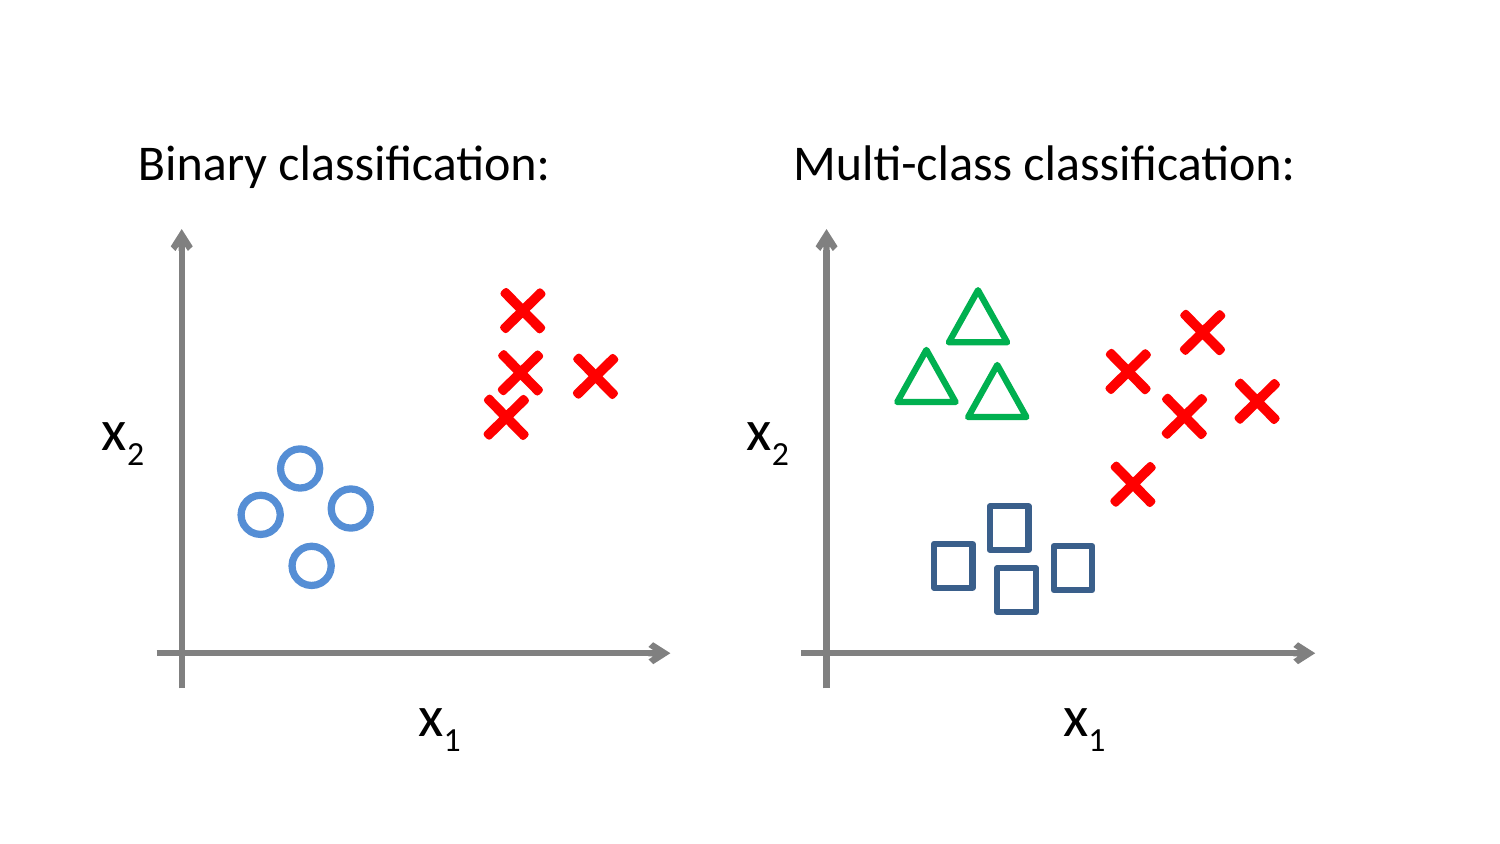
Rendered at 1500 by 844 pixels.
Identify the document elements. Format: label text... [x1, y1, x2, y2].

text_box [895, 347, 958, 405]
text_box [1235, 379, 1279, 424]
text_box [995, 566, 1038, 614]
text_box [1052, 544, 1094, 592]
text_box [988, 504, 1030, 552]
text_box Binary classification: [123, 122, 658, 198]
text_box x1 [1048, 670, 1121, 766]
text_box x2 [731, 384, 804, 480]
text_box [966, 362, 1029, 420]
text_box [92, 228, 671, 740]
text_box [947, 288, 1010, 345]
text_box [932, 542, 975, 590]
text_box [1106, 349, 1150, 394]
text_box [1180, 310, 1225, 355]
text_box [1111, 462, 1155, 507]
text_box Multi-class classification: [778, 122, 1313, 198]
text_box [1162, 394, 1207, 439]
